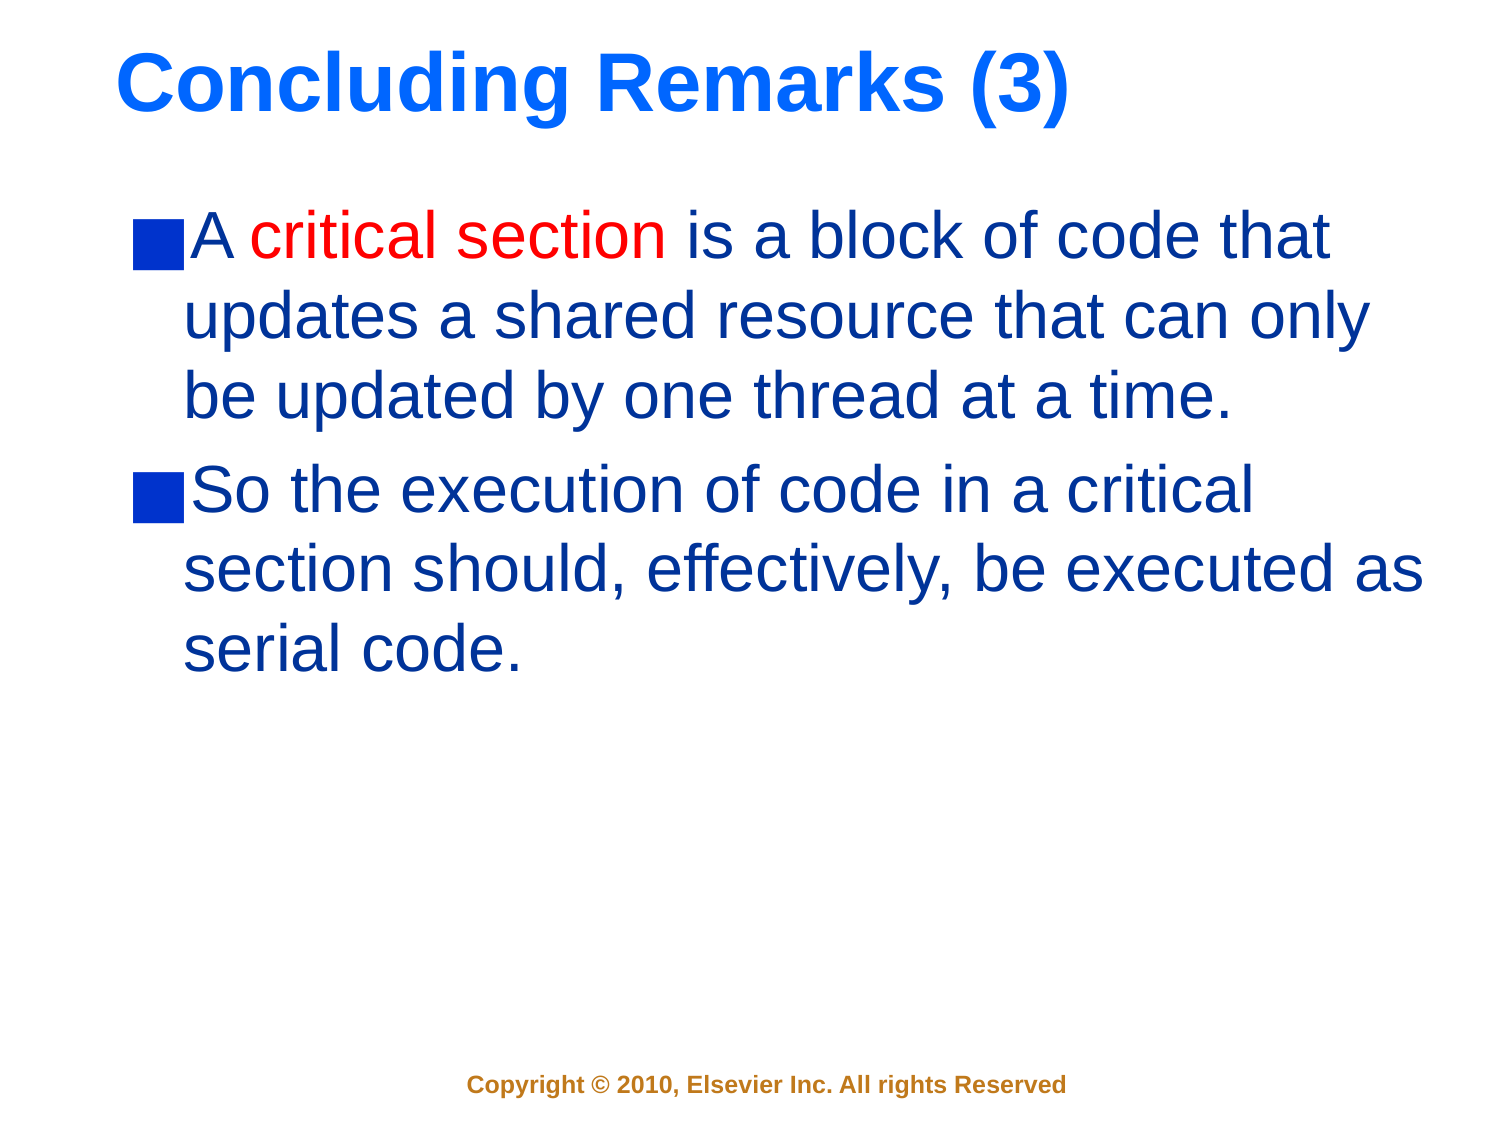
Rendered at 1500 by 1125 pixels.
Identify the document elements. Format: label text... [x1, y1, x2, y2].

text_box Copyright © 2010, Elsevier Inc. All rights Reserved [171, 1046, 1364, 1106]
title Concluding Remarks (3) [100, 0, 1459, 136]
list A critical section is a block of code that updates a shared resource that can only be updated by one thread at a time. So the execution of code in a critical section should, effectively, be executed as serial code. [112, 184, 1469, 1024]
